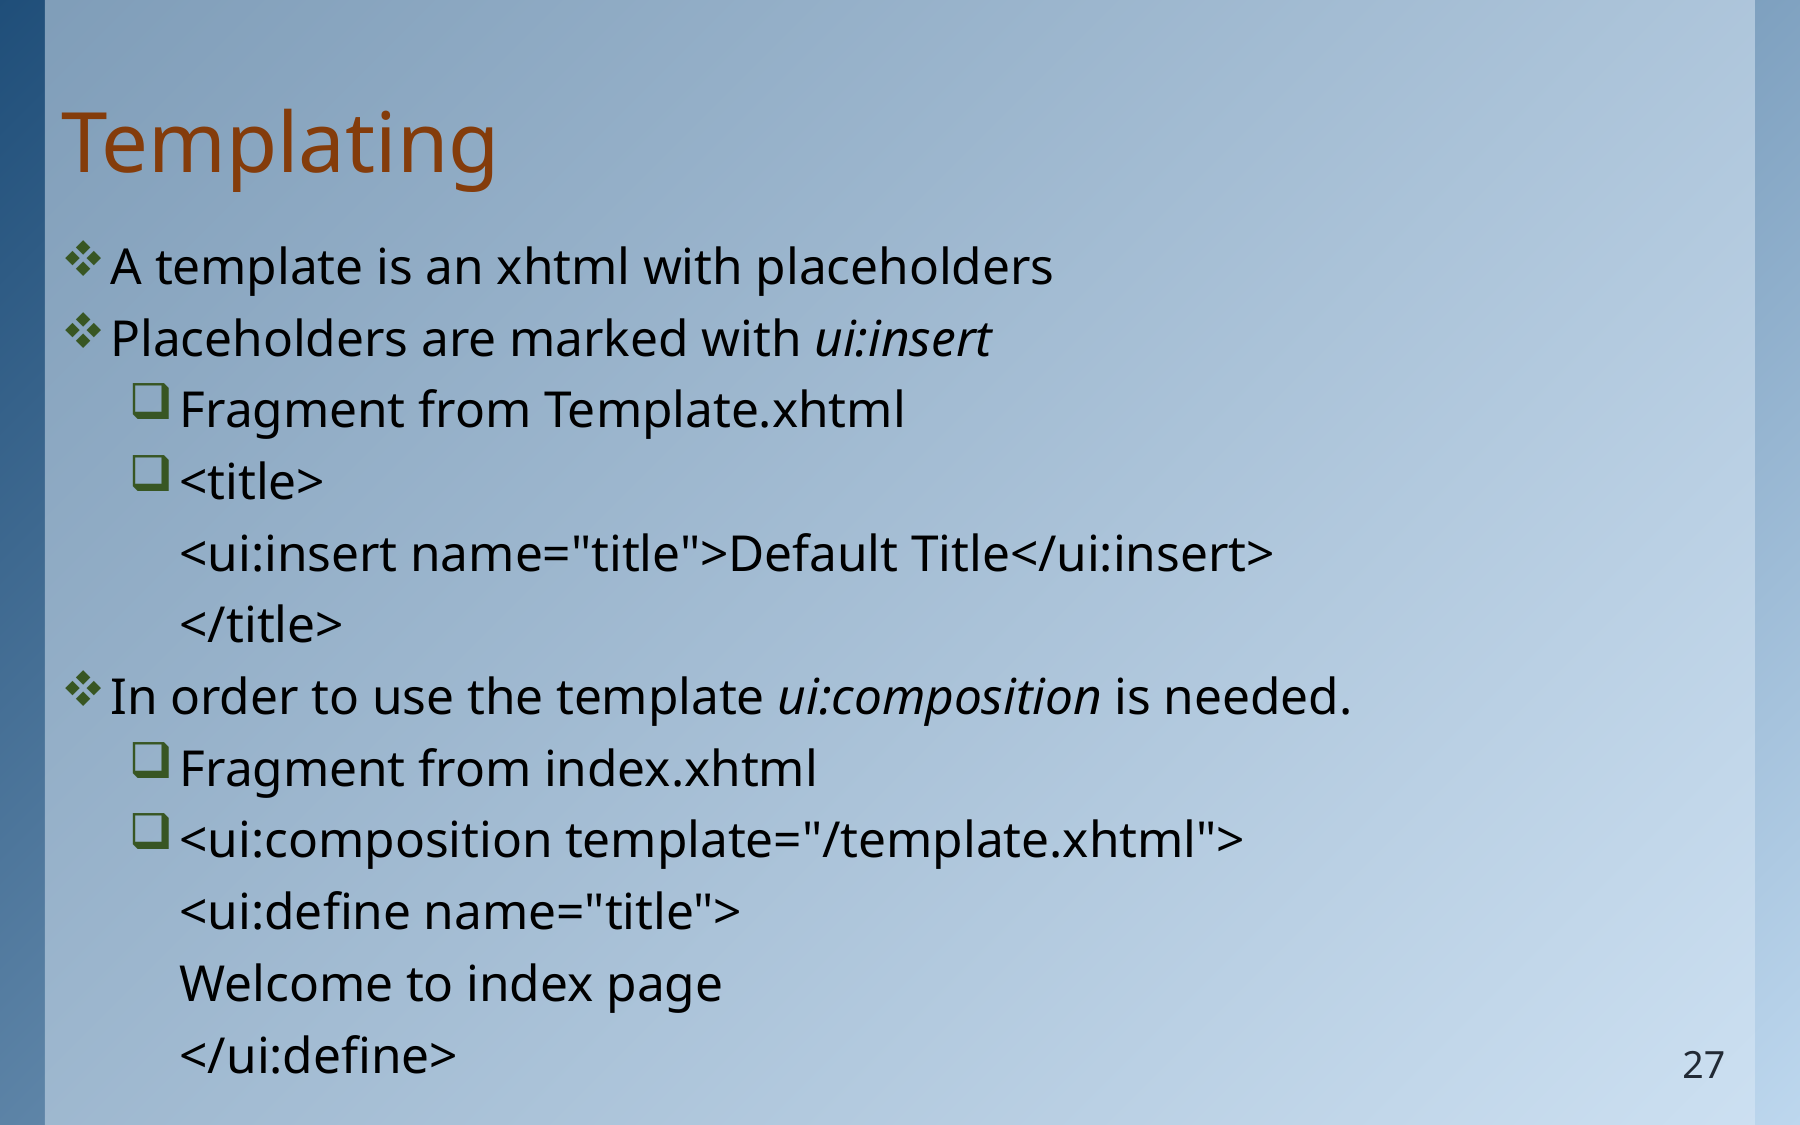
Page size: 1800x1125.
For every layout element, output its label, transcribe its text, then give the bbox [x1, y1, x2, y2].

slide_number 27 [1581, 1050, 1746, 1103]
title Templating [40, 12, 1746, 200]
list A template is an xhtml with placeholders Placeholders are marked with ui:insert Fragment from Template.xhtml <title> <ui:insert name="title">Default Title</ui:insert> </title> In order to use the template ui:composition is needed. Fragment from index.xhtml <ui:composition template="/template.xhtml"> <ui:define name="title"> Welcome to index page </ui:define> [40, 224, 1746, 1103]
